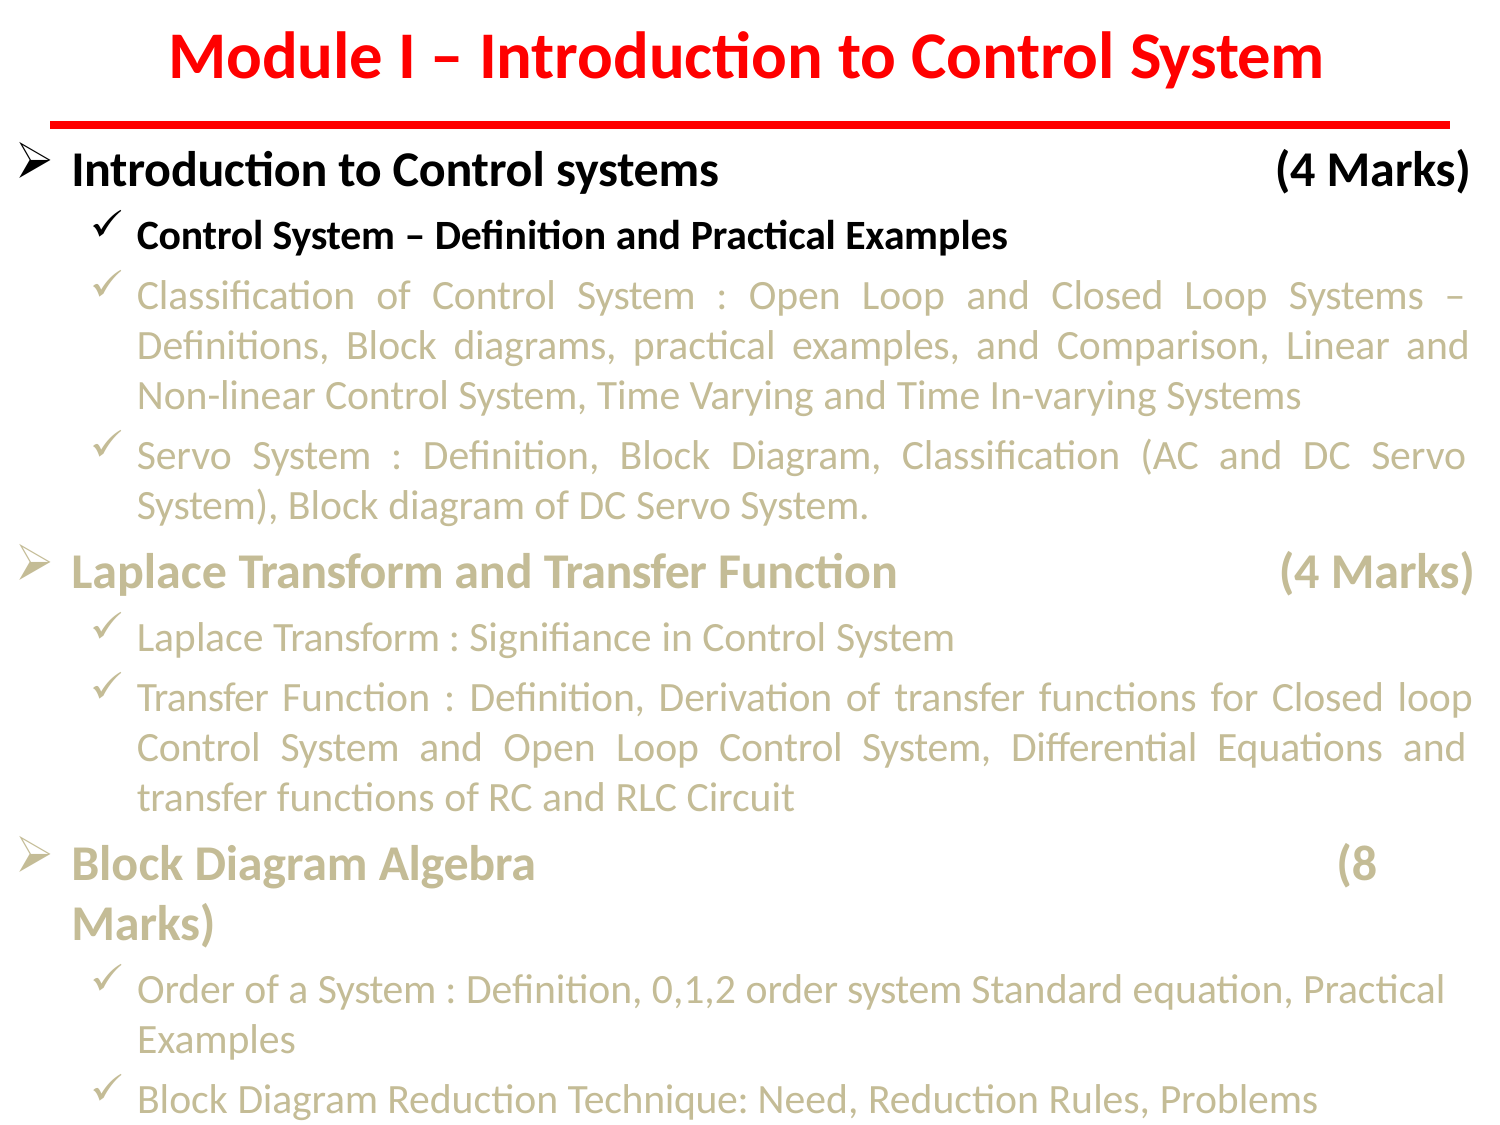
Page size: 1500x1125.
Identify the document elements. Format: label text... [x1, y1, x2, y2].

text_box Block Diagram Algebra (8 Marks) Order of a System : Definition, 0,1,2 order system Standard equation, Practical Examples Block Diagram Reduction Technique: Need, Reduction Rules, Problems [12, 816, 1487, 1122]
title Module I – Introduction to Control System [165, 9, 1335, 122]
text_box Introduction to Control systems Control System – Definition and Practical Examples Classification of Control System : Open Loop and Closed Loop Systems – Definitions, Block diagrams, practical examples, and Comparison, Linear and Non-linear Control System, Time Varying and Time In-varying Systems Servo System : Definition, Block Diagram, Classification (AC and DC Servo System), Block diagram of DC Servo System. [12, 122, 1488, 524]
text_box Laplace Transform and Transfer Function Laplace Transform : Signifiance in Control System Transfer Function : Definition, Derivation of transfer functions for Closed loop Control System and Open Loop Control System, Differential Equations and transfer functions of RC and RLC Circuit [12, 524, 1488, 820]
